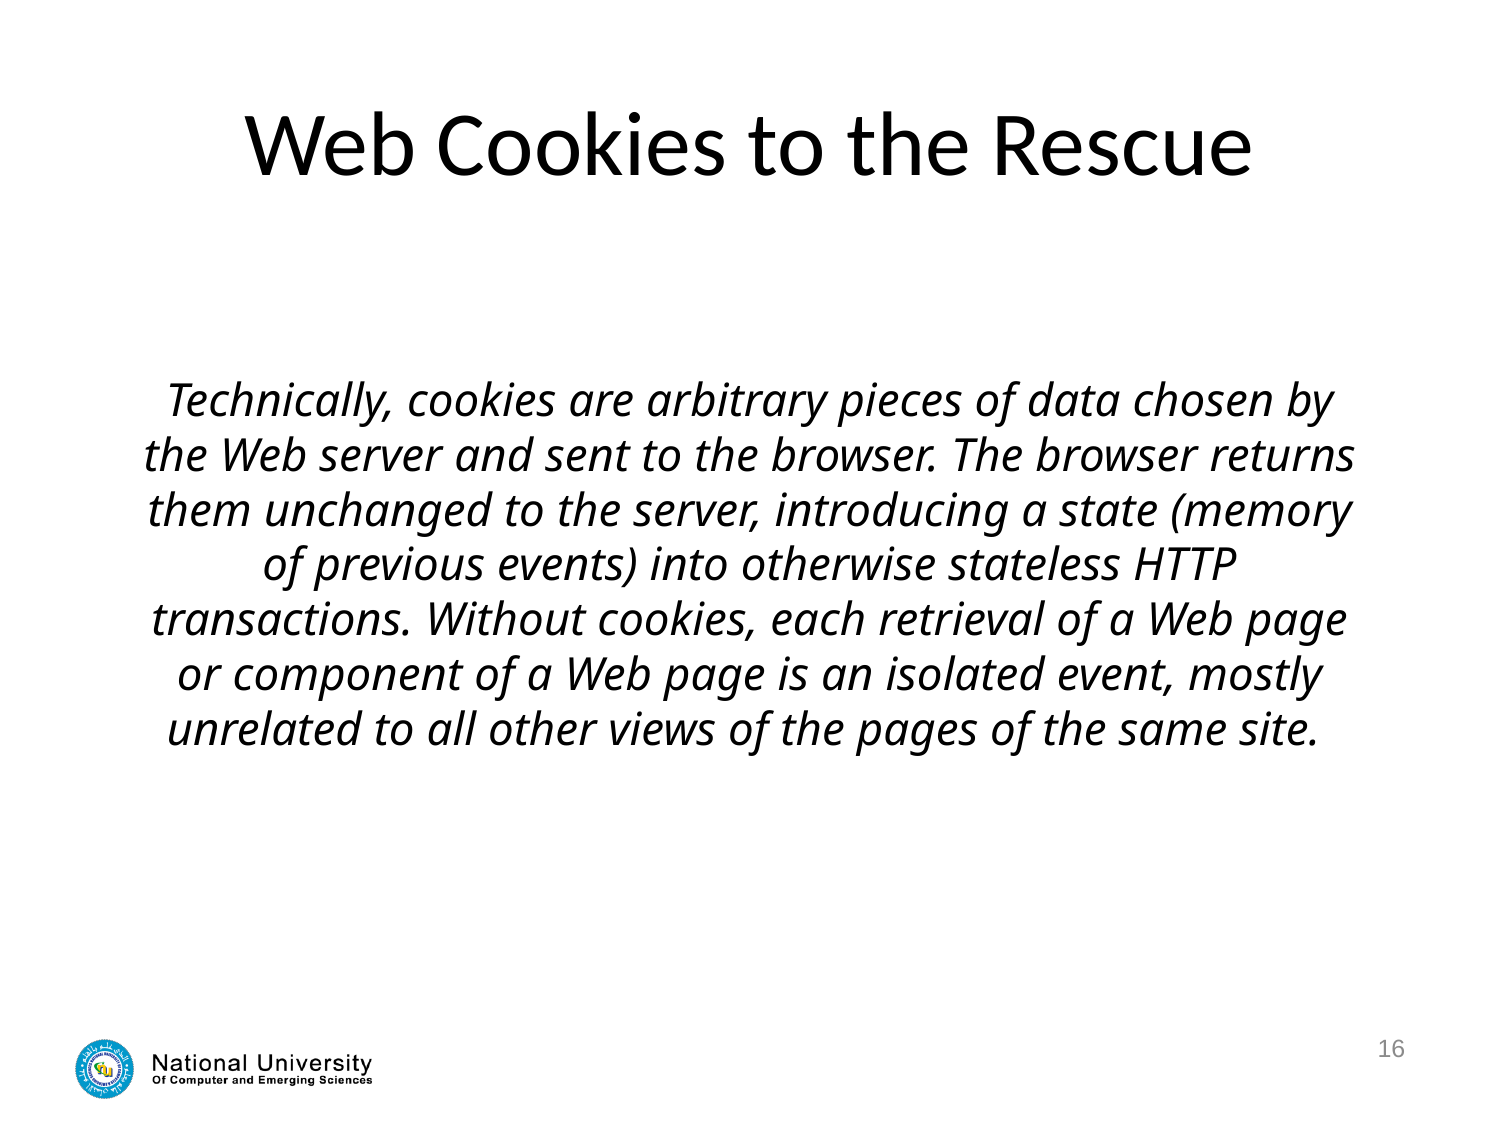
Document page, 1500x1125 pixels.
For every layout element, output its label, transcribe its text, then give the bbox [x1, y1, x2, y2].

picture [87, 1052, 122, 1086]
picture [111, 1039, 134, 1064]
title Web Cookies to the Rescue [75, 45, 1425, 233]
picture [75, 1075, 100, 1099]
picture [111, 1074, 134, 1099]
picture [151, 1034, 382, 1104]
slide_number 16 [1362, 1025, 1450, 1100]
picture [75, 1039, 98, 1065]
text_box Technically, cookies are arbitrary pieces of data chosen by the Web server and sent to the browser. The browser returns them unchanged to the server, introducing a state (memory of previous events) into otherwise stateless HTTP transactions. Without cookies, each retrieval of a Web page or component of a Web page is an isolated event, mostly unrelated to all other views of the pages of the same site. [133, 368, 1367, 756]
